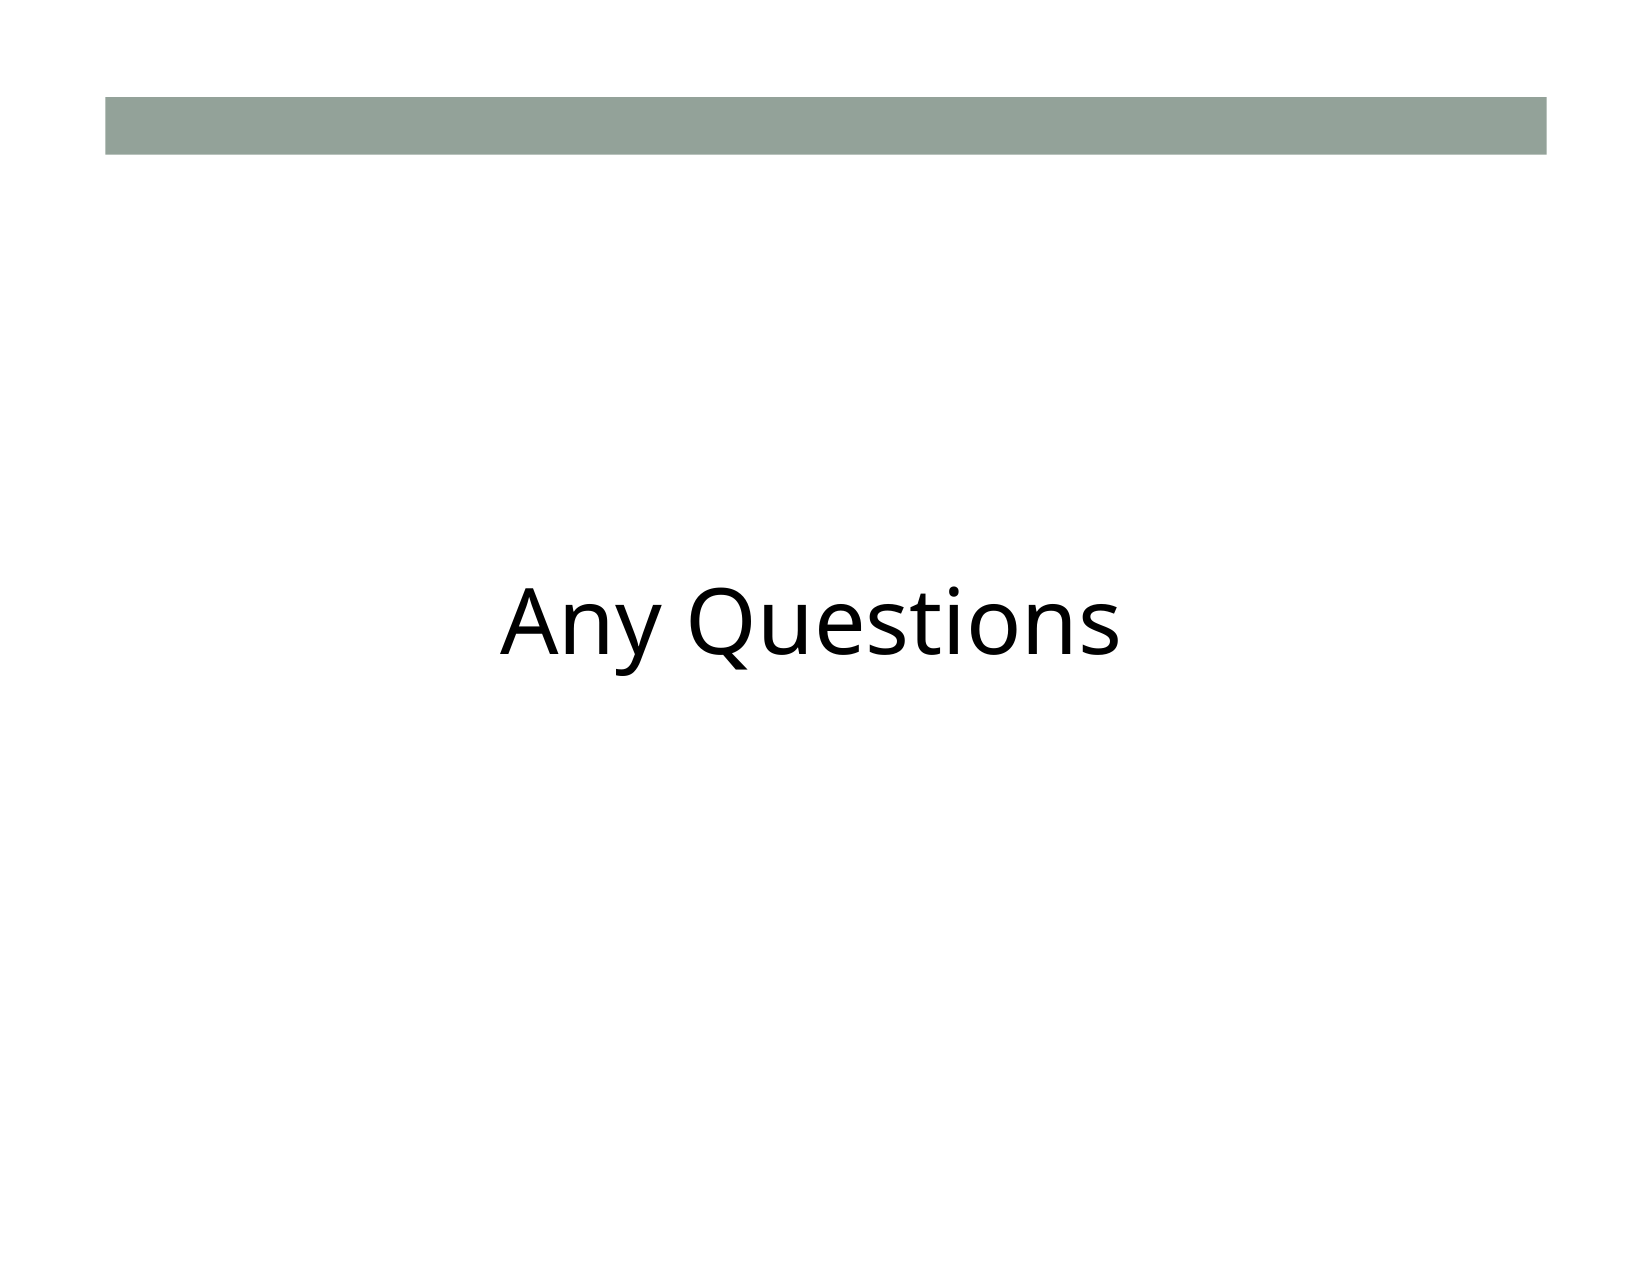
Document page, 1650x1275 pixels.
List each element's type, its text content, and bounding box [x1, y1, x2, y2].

list Any Questions [500, 562, 1409, 674]
